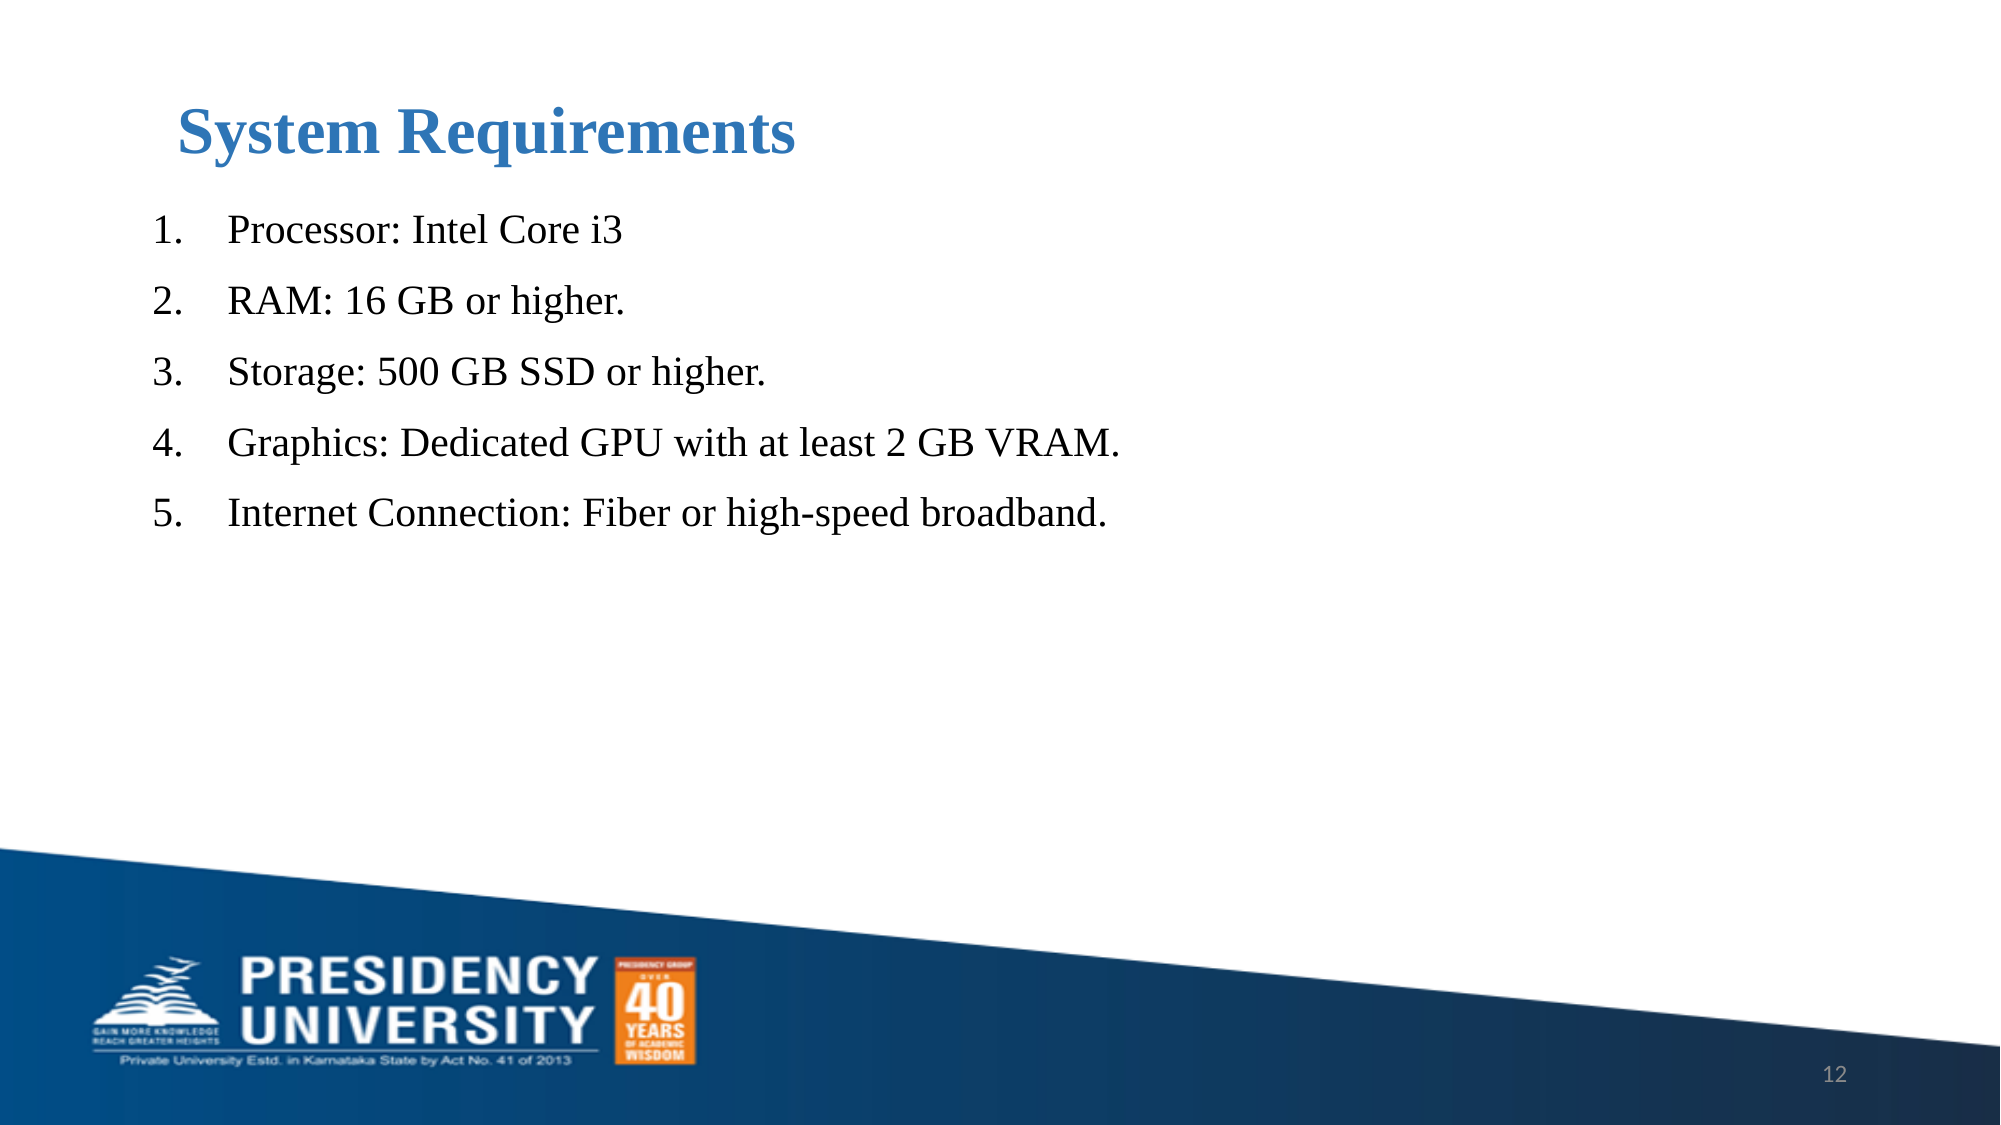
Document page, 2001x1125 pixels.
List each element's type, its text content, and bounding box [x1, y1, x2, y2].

slide_number 12 [1412, 1042, 1863, 1103]
picture [0, 845, 2000, 1125]
list Processor: Intel Core i3 RAM: 16 GB or higher. Storage: 500 GB SSD or higher. Graphics: Dedicated GPU with at least 2 GB VRAM. Internet Connection: Fiber or high-speed broadband. [137, 194, 1863, 860]
title System Requirements [137, 59, 1863, 194]
